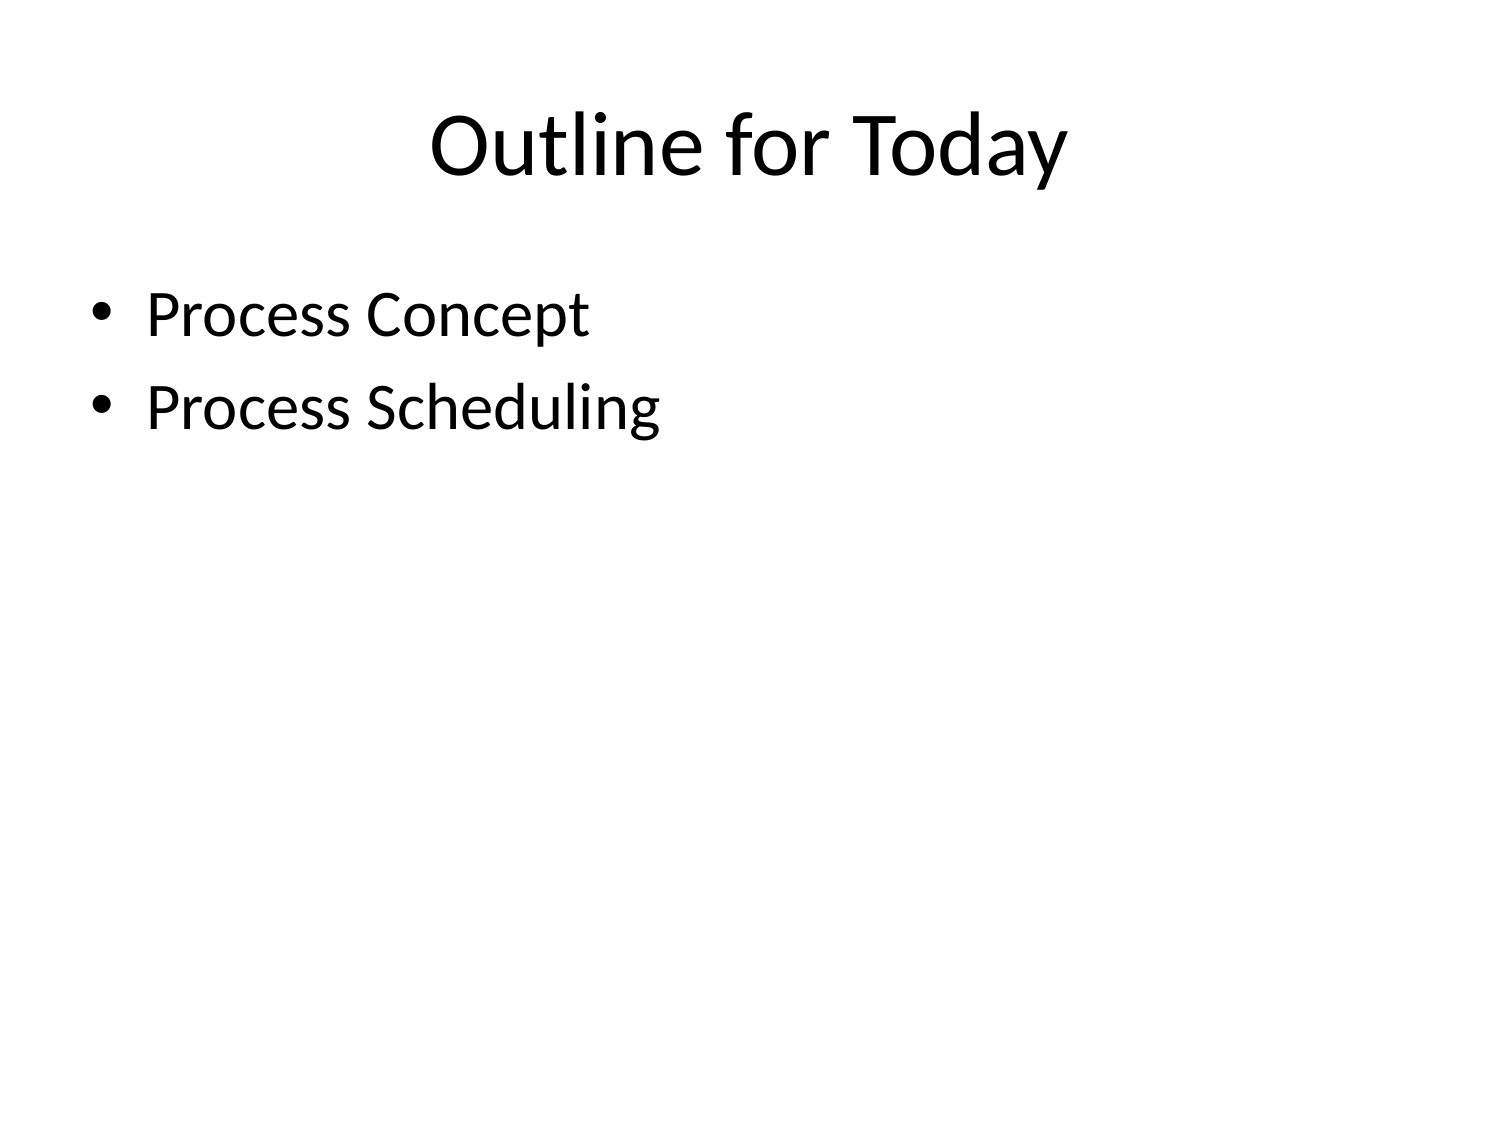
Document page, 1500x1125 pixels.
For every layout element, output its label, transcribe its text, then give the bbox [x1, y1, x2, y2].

list Process Concept Process Scheduling [75, 262, 1425, 1005]
title Outline for Today [75, 45, 1425, 233]
